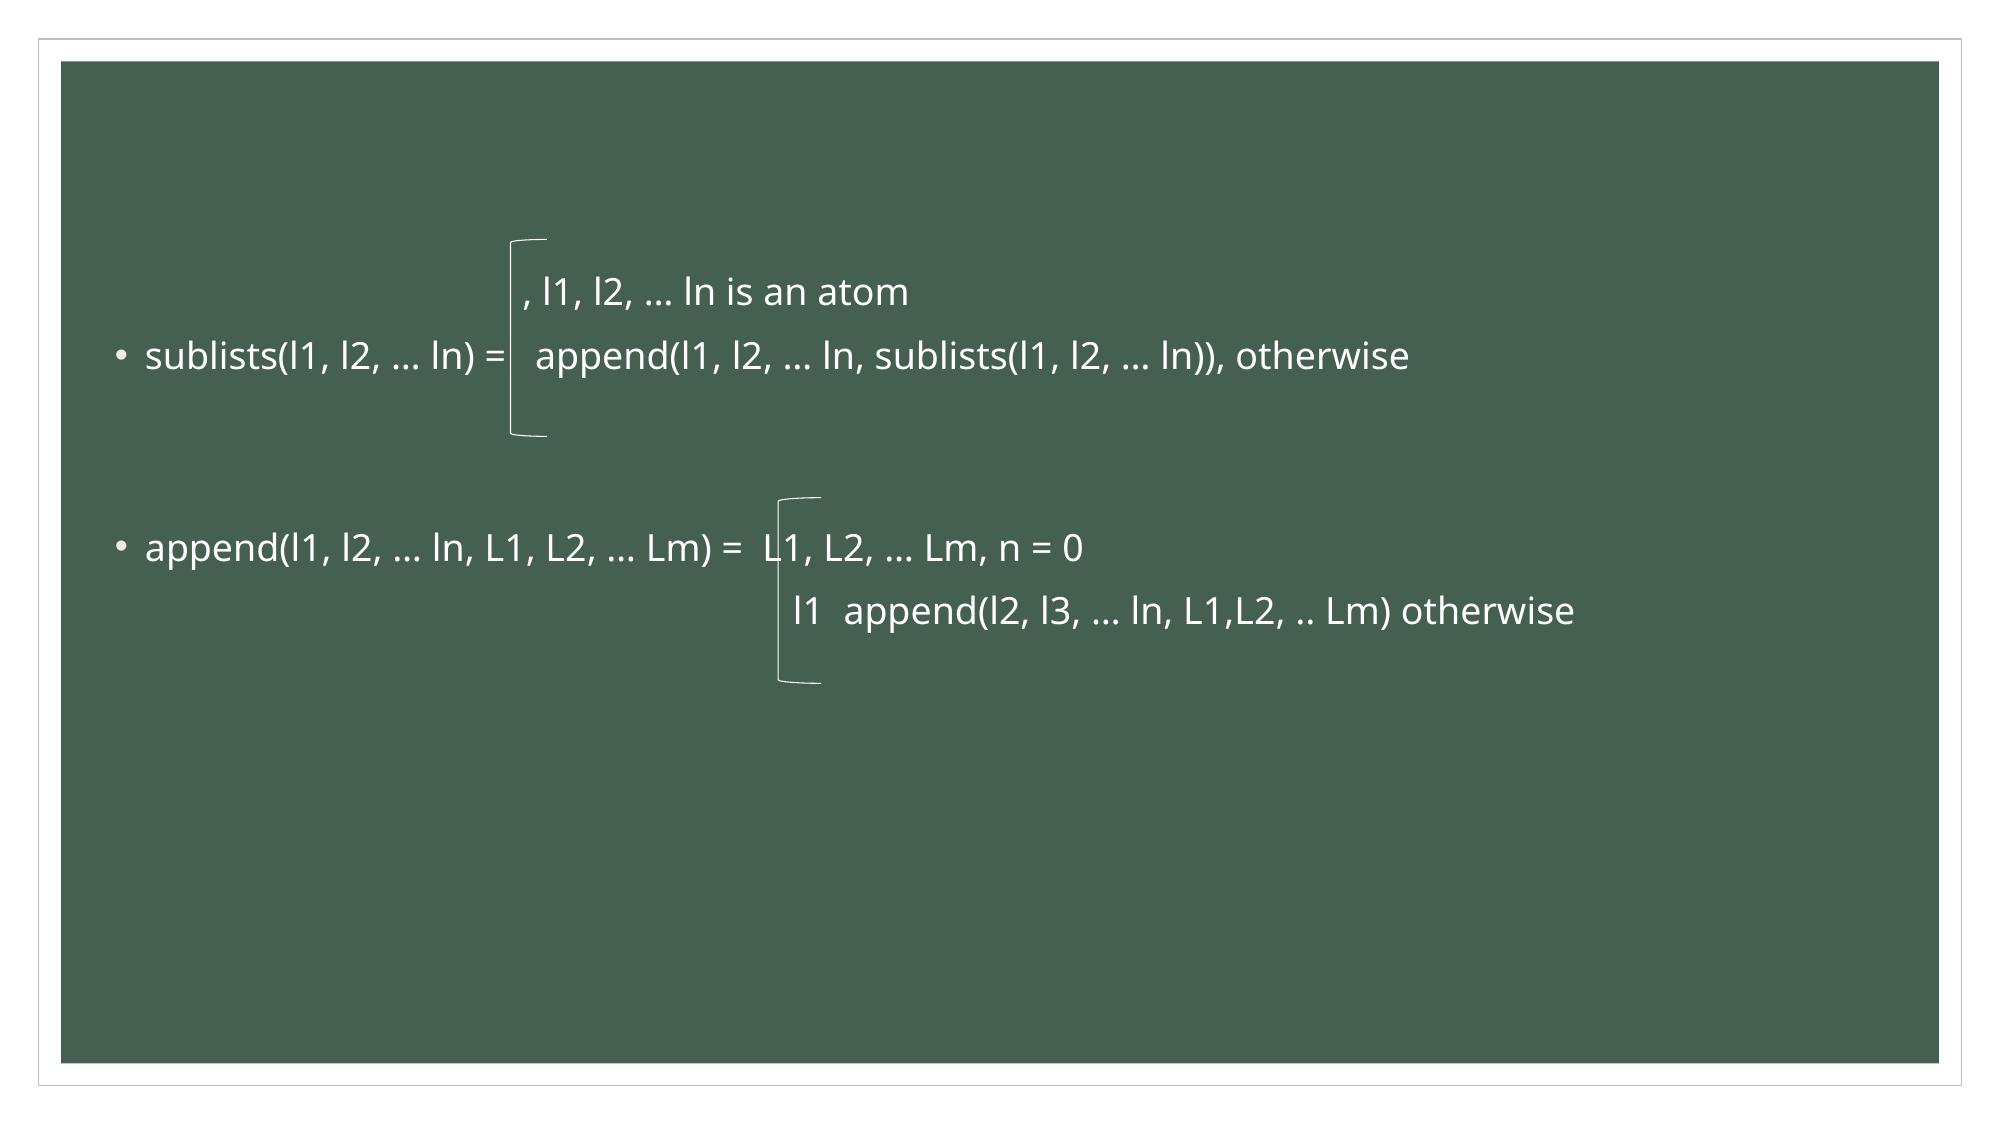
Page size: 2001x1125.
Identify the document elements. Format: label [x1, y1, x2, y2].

text_box [777, 497, 822, 684]
text_box [509, 238, 547, 437]
